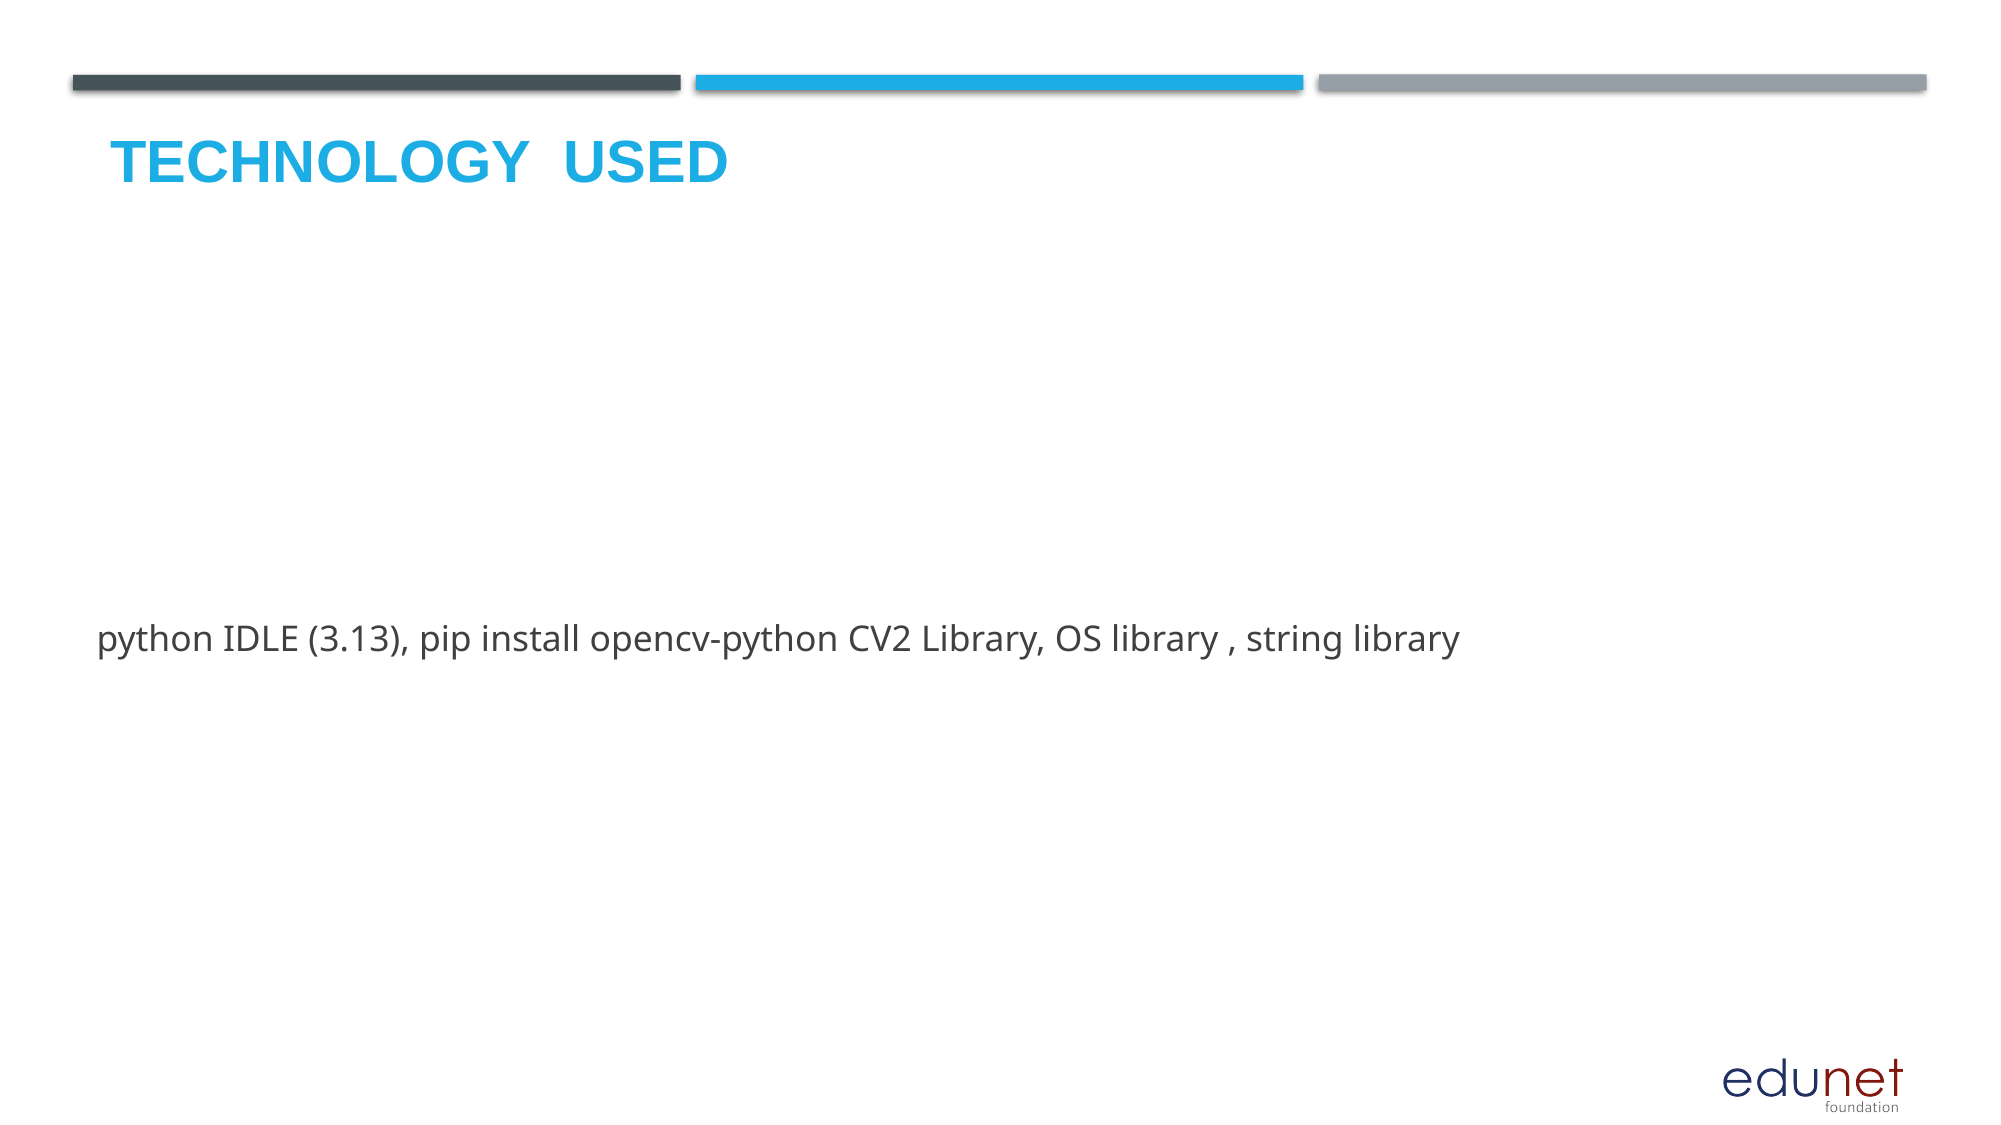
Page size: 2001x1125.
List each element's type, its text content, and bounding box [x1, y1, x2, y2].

list python IDLE (3.13), pip install opencv-python CV2 Library, OS library , string library [72, 178, 1978, 1091]
picture [1719, 1091, 1905, 1116]
title Technology used [95, 115, 1905, 178]
